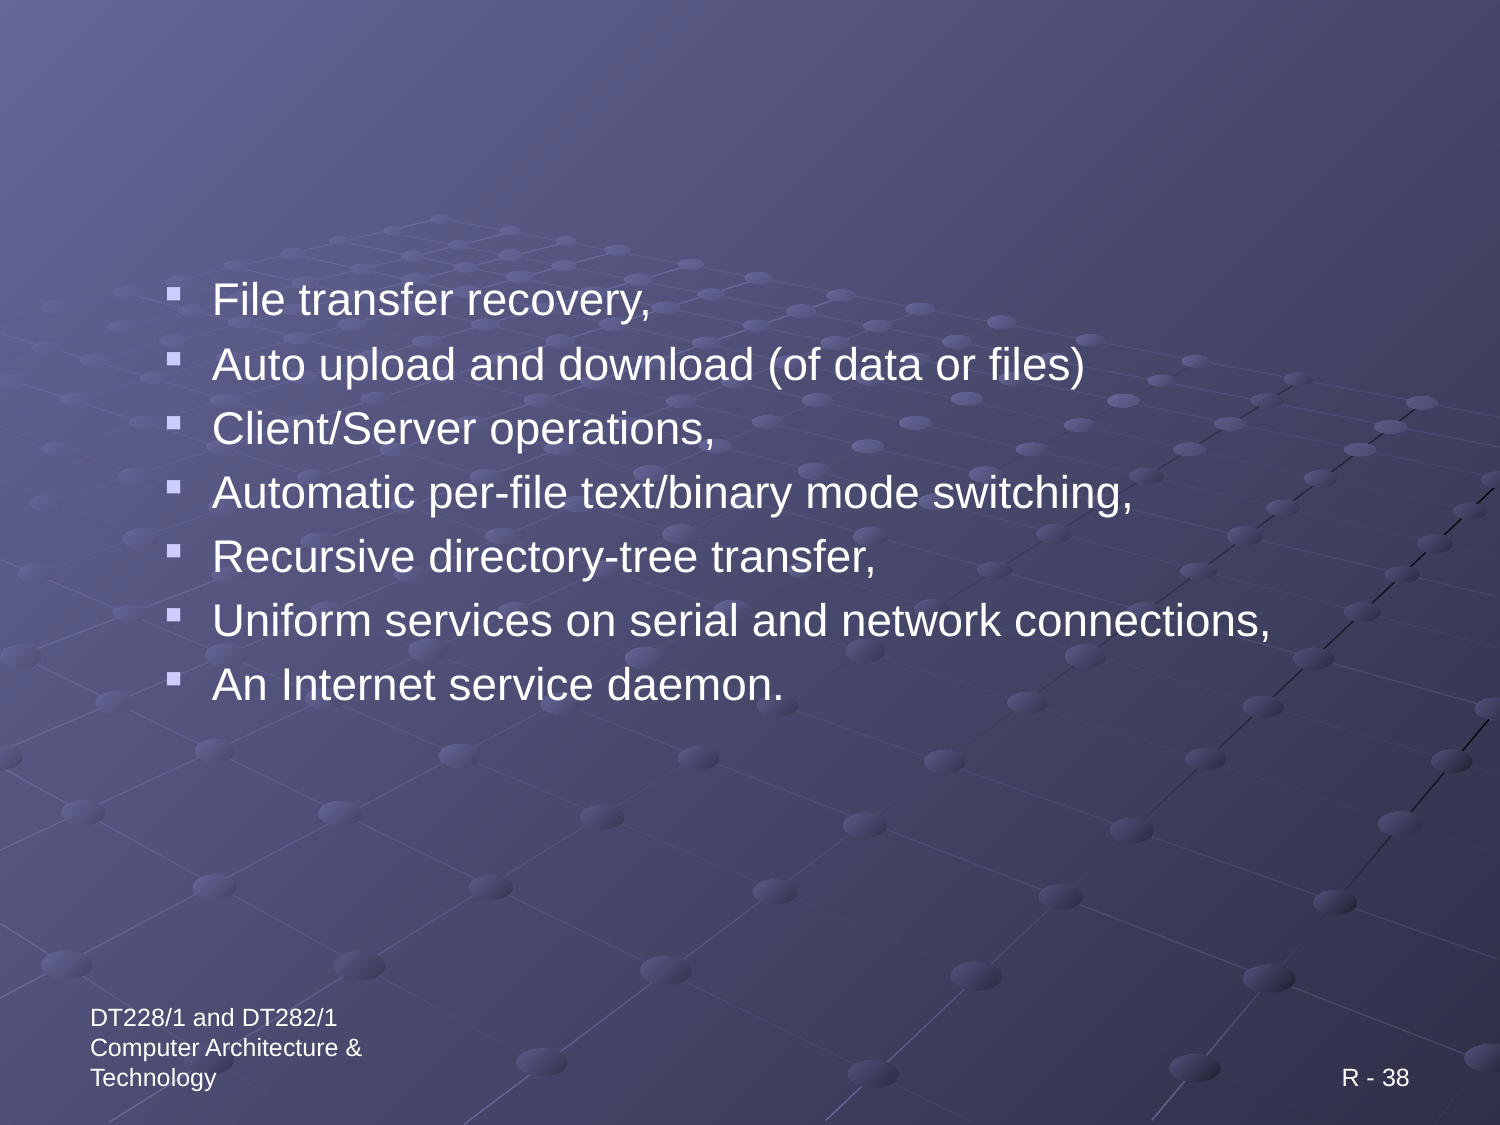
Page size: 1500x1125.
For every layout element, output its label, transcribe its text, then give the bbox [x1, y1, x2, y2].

slide_number R - 38 [1074, 1023, 1426, 1100]
slide_number DT228/1 and DT282/1 Computer Architecture & Technology [74, 1023, 426, 1100]
list File transfer recovery, Auto upload and download (of data or files) Client/Server operations, Automatic per-file text/binary mode switching, Recursive directory-tree transfer, Uniform services on serial and network connections, An Internet service daemon. [74, 262, 1426, 1007]
